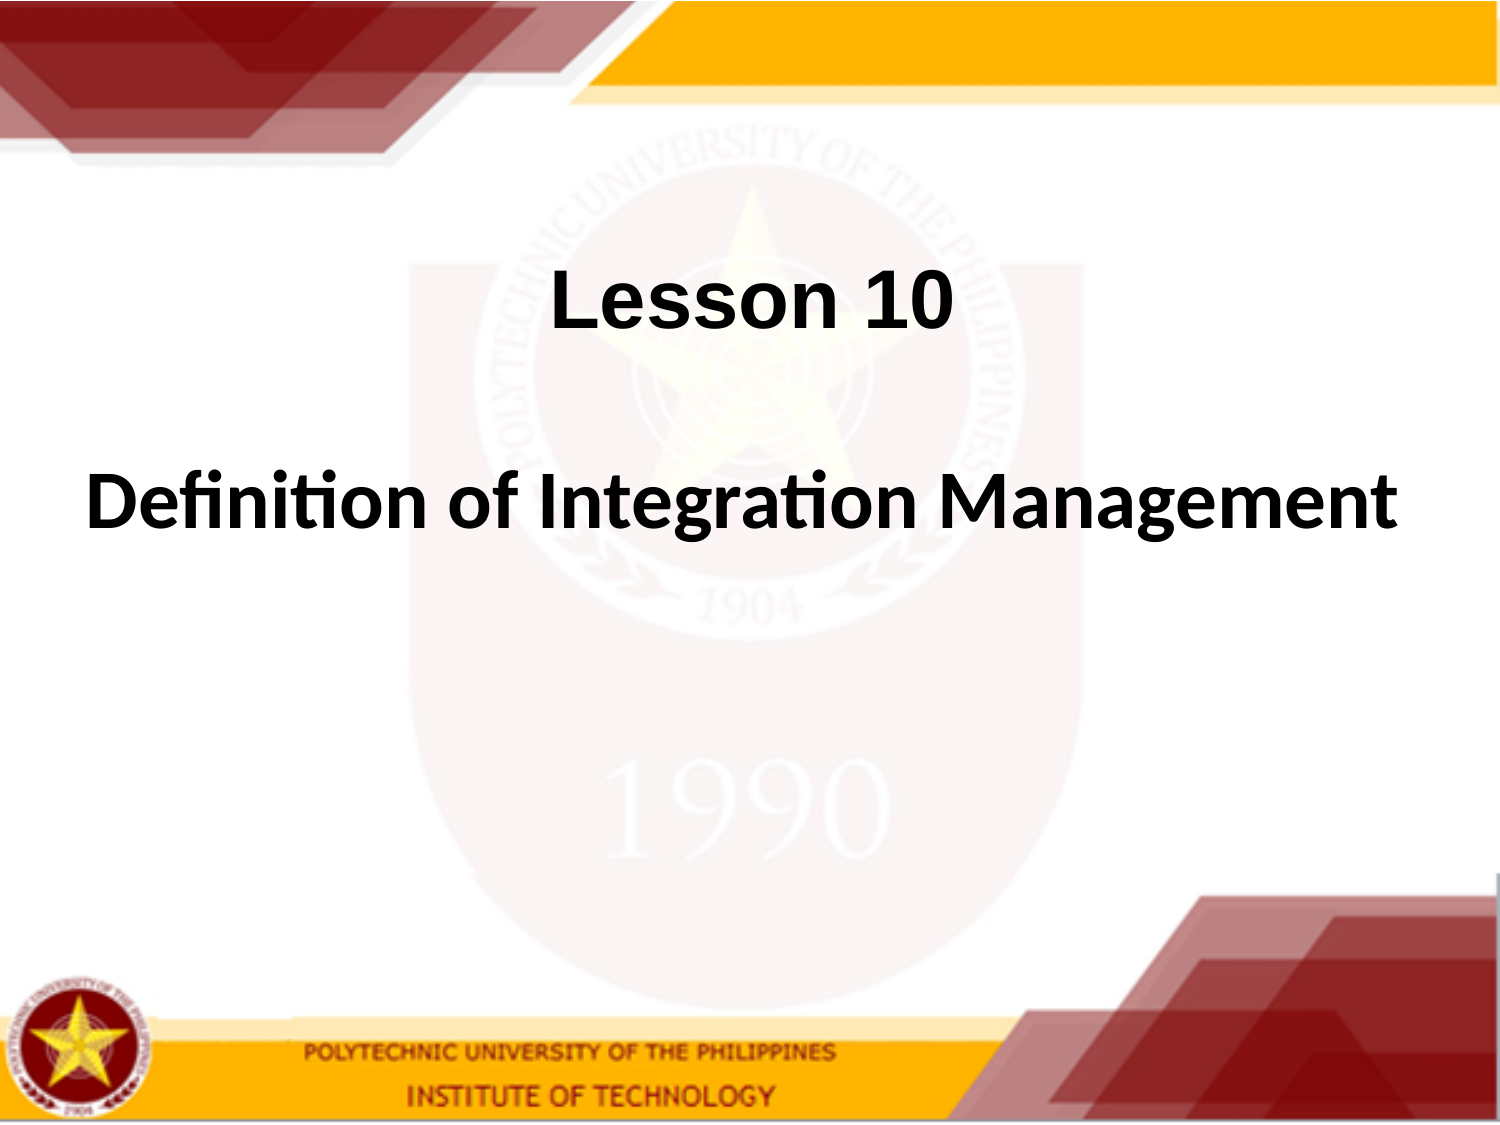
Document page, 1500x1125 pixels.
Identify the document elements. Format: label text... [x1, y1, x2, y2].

picture [0, 1, 1500, 1125]
text_box Lesson 10 Definition of Integration Management [71, 237, 1435, 553]
